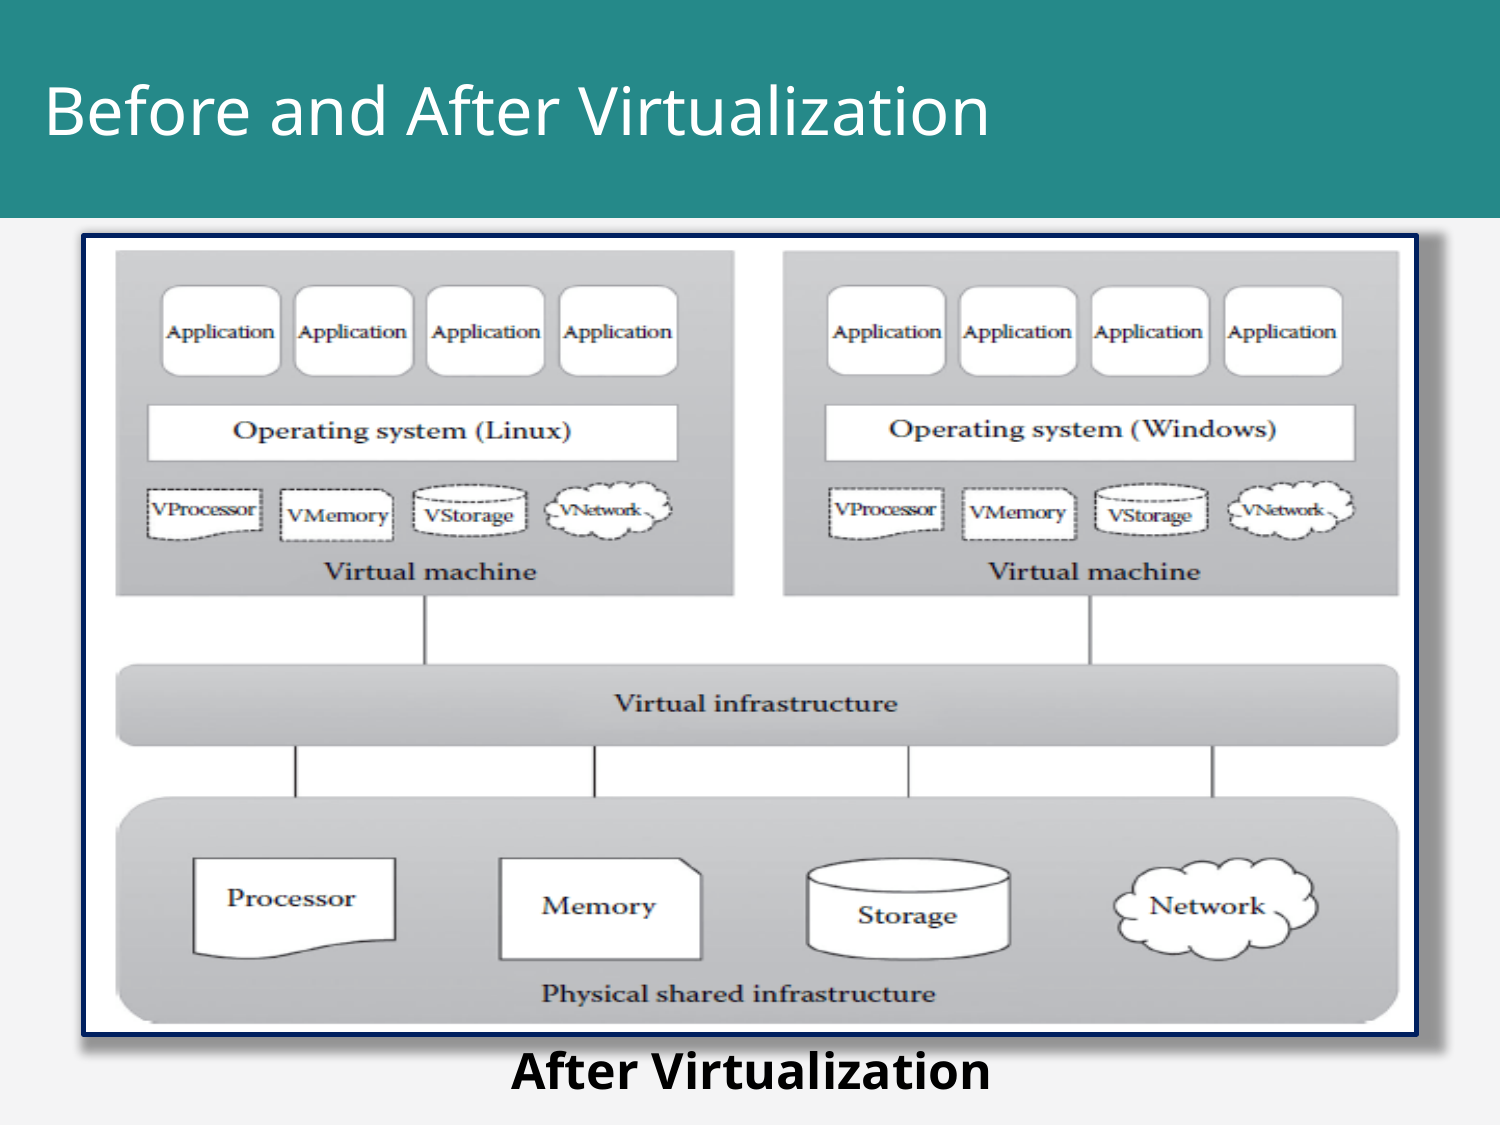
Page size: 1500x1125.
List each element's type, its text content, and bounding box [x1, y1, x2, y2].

picture [85, 238, 1415, 1032]
list After Virtualization [28, 1031, 1476, 1125]
title Before and After Virtualization [28, 0, 1450, 218]
